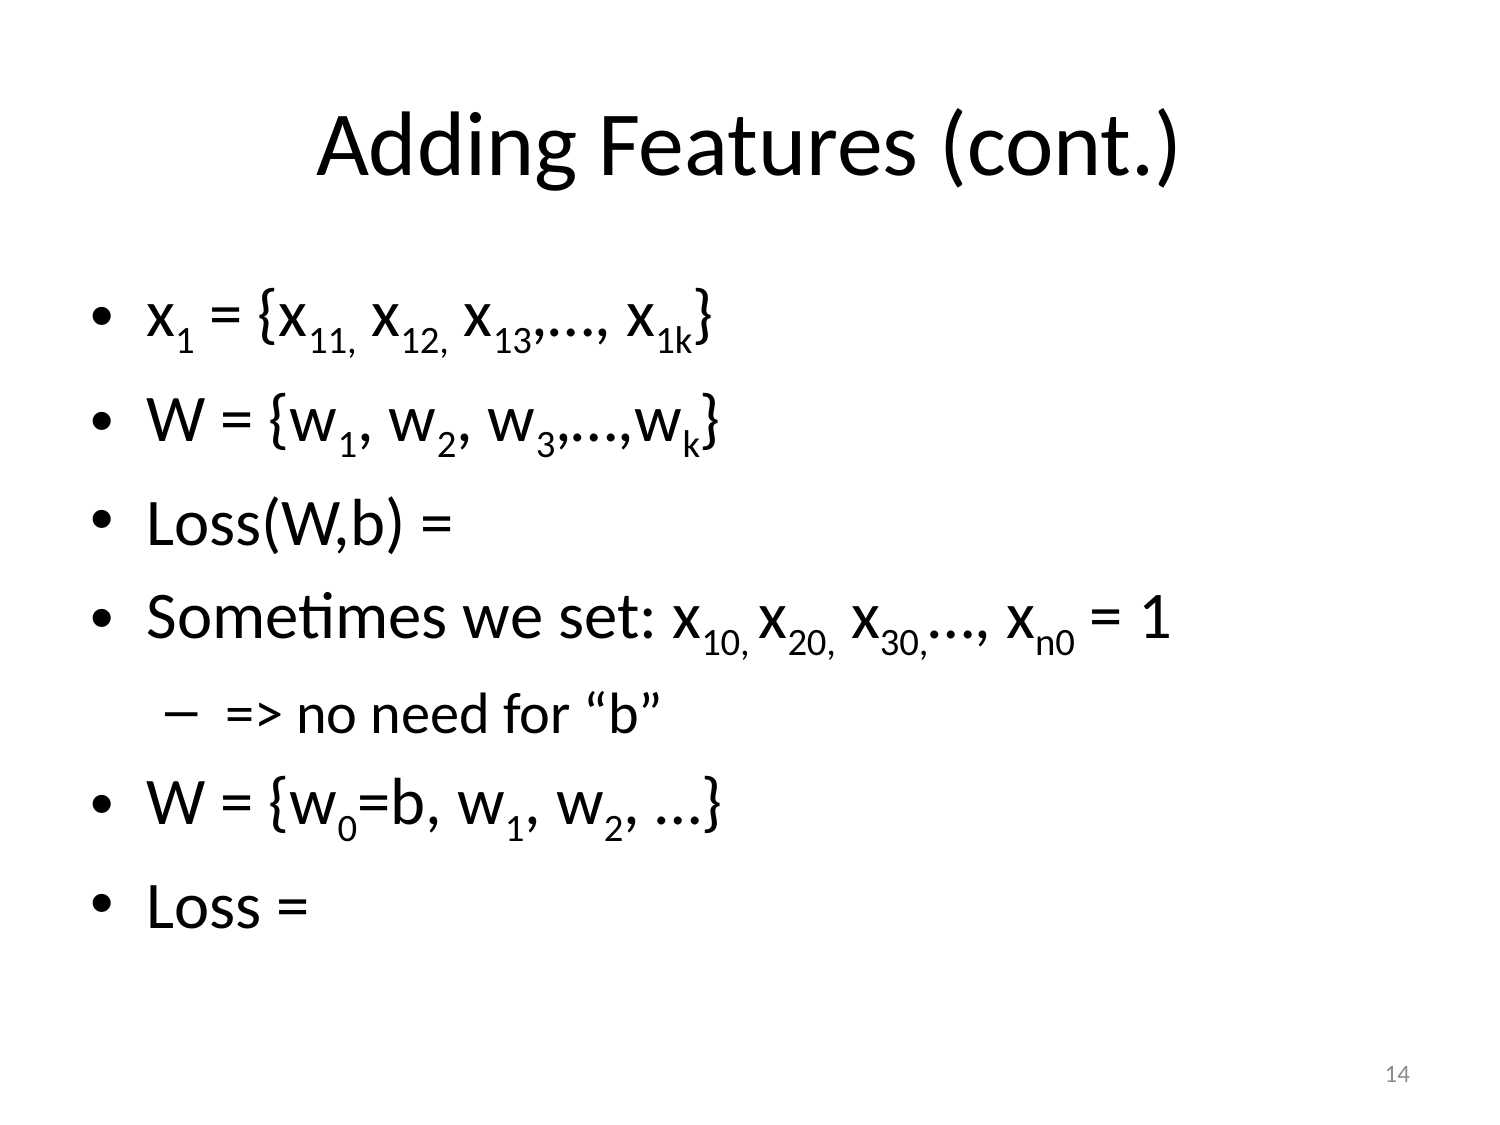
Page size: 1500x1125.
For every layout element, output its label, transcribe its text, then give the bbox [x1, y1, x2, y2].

title Adding Features (cont.) [75, 45, 1425, 233]
slide_number 14 [1074, 1042, 1425, 1103]
